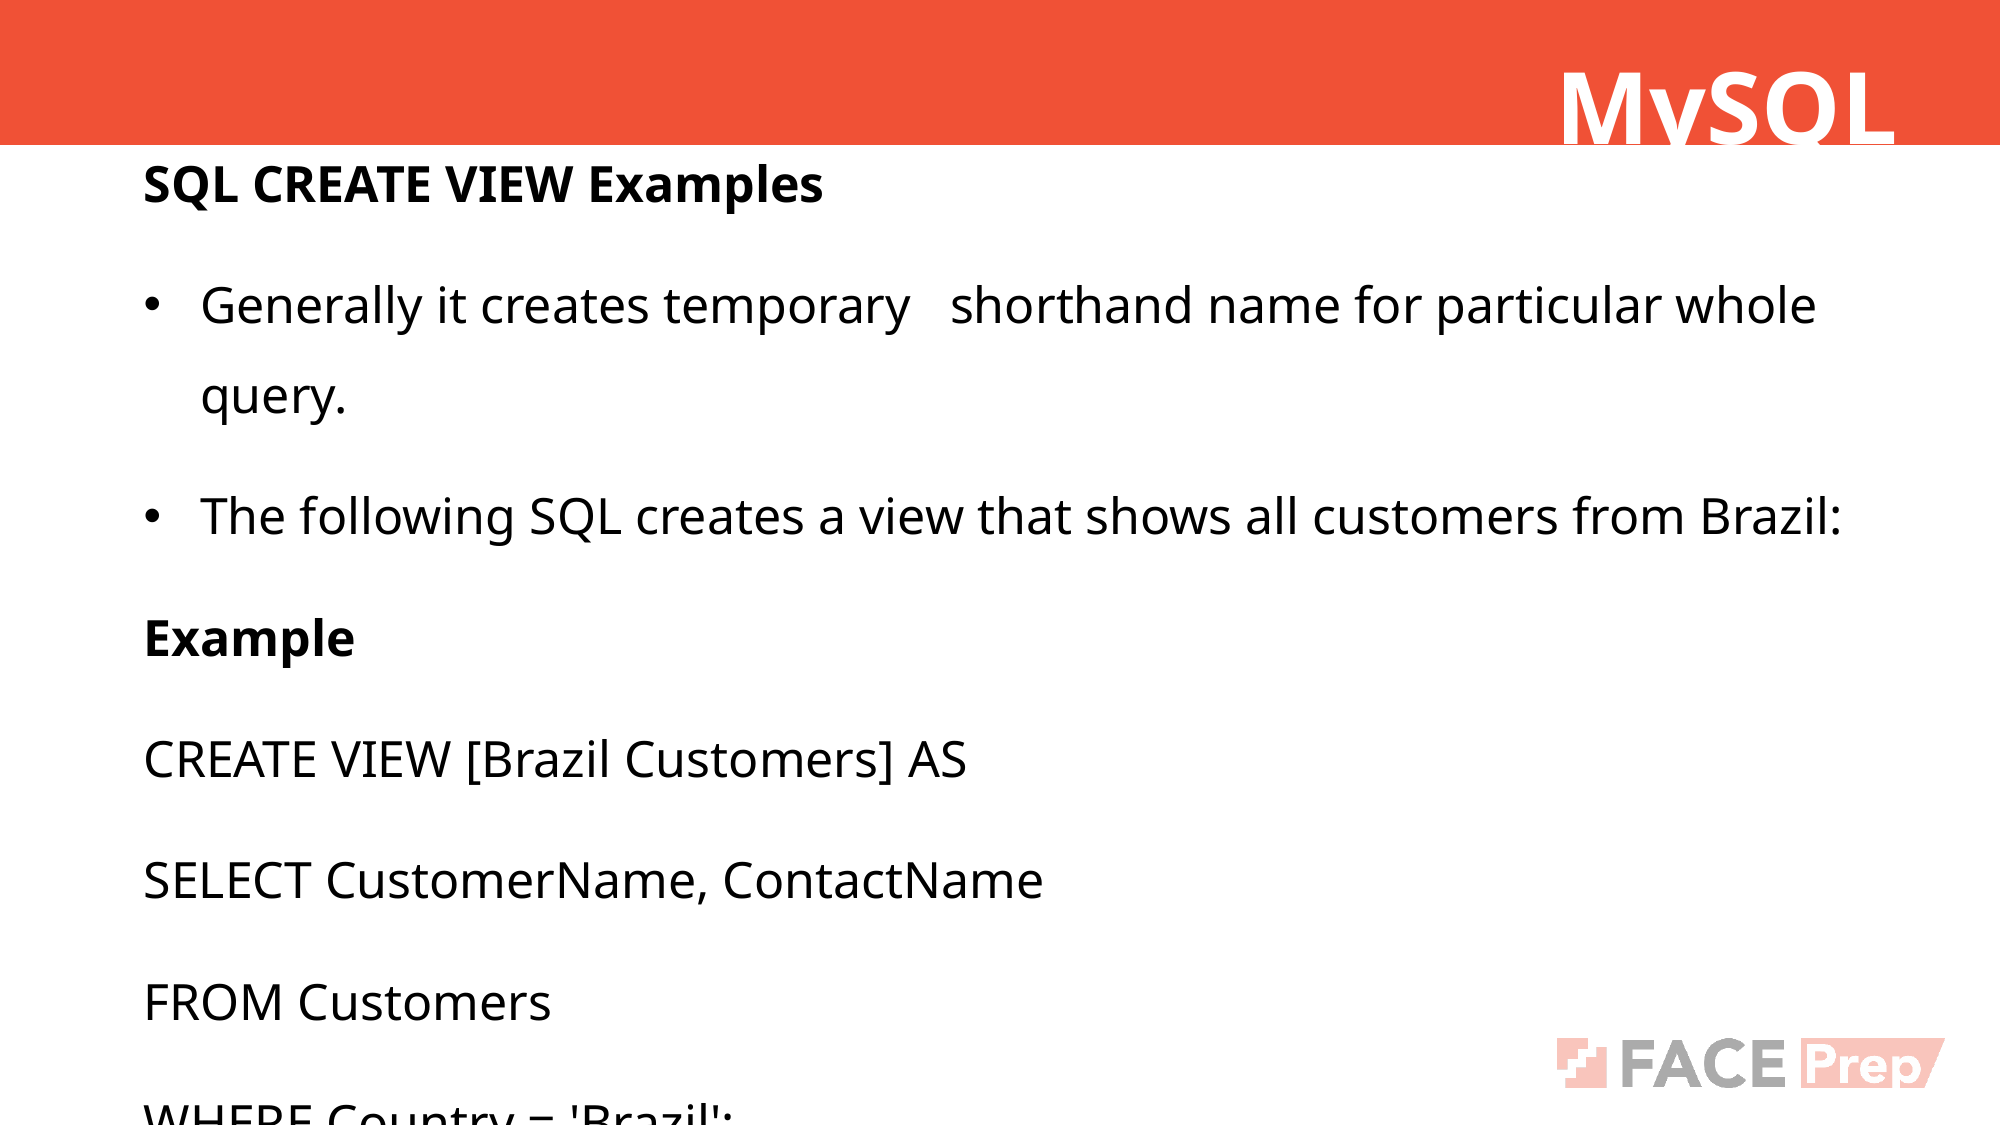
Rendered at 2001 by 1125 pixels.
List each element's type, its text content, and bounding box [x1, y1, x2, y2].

text_box [0, 0, 2000, 145]
text_box MySQL [638, 37, 1914, 173]
picture [1557, 1038, 1945, 1088]
text_box SQL CREATE VIEW Examples Generally it creates temporary shorthand name for particular whole query. The following SQL creates a view that shows all customers from Brazil: Example CREATE VIEW [Brazil Customers] AS SELECT CustomerName, ContactName FROM Customers WHERE Country = 'Brazil'; [128, 145, 1988, 1125]
